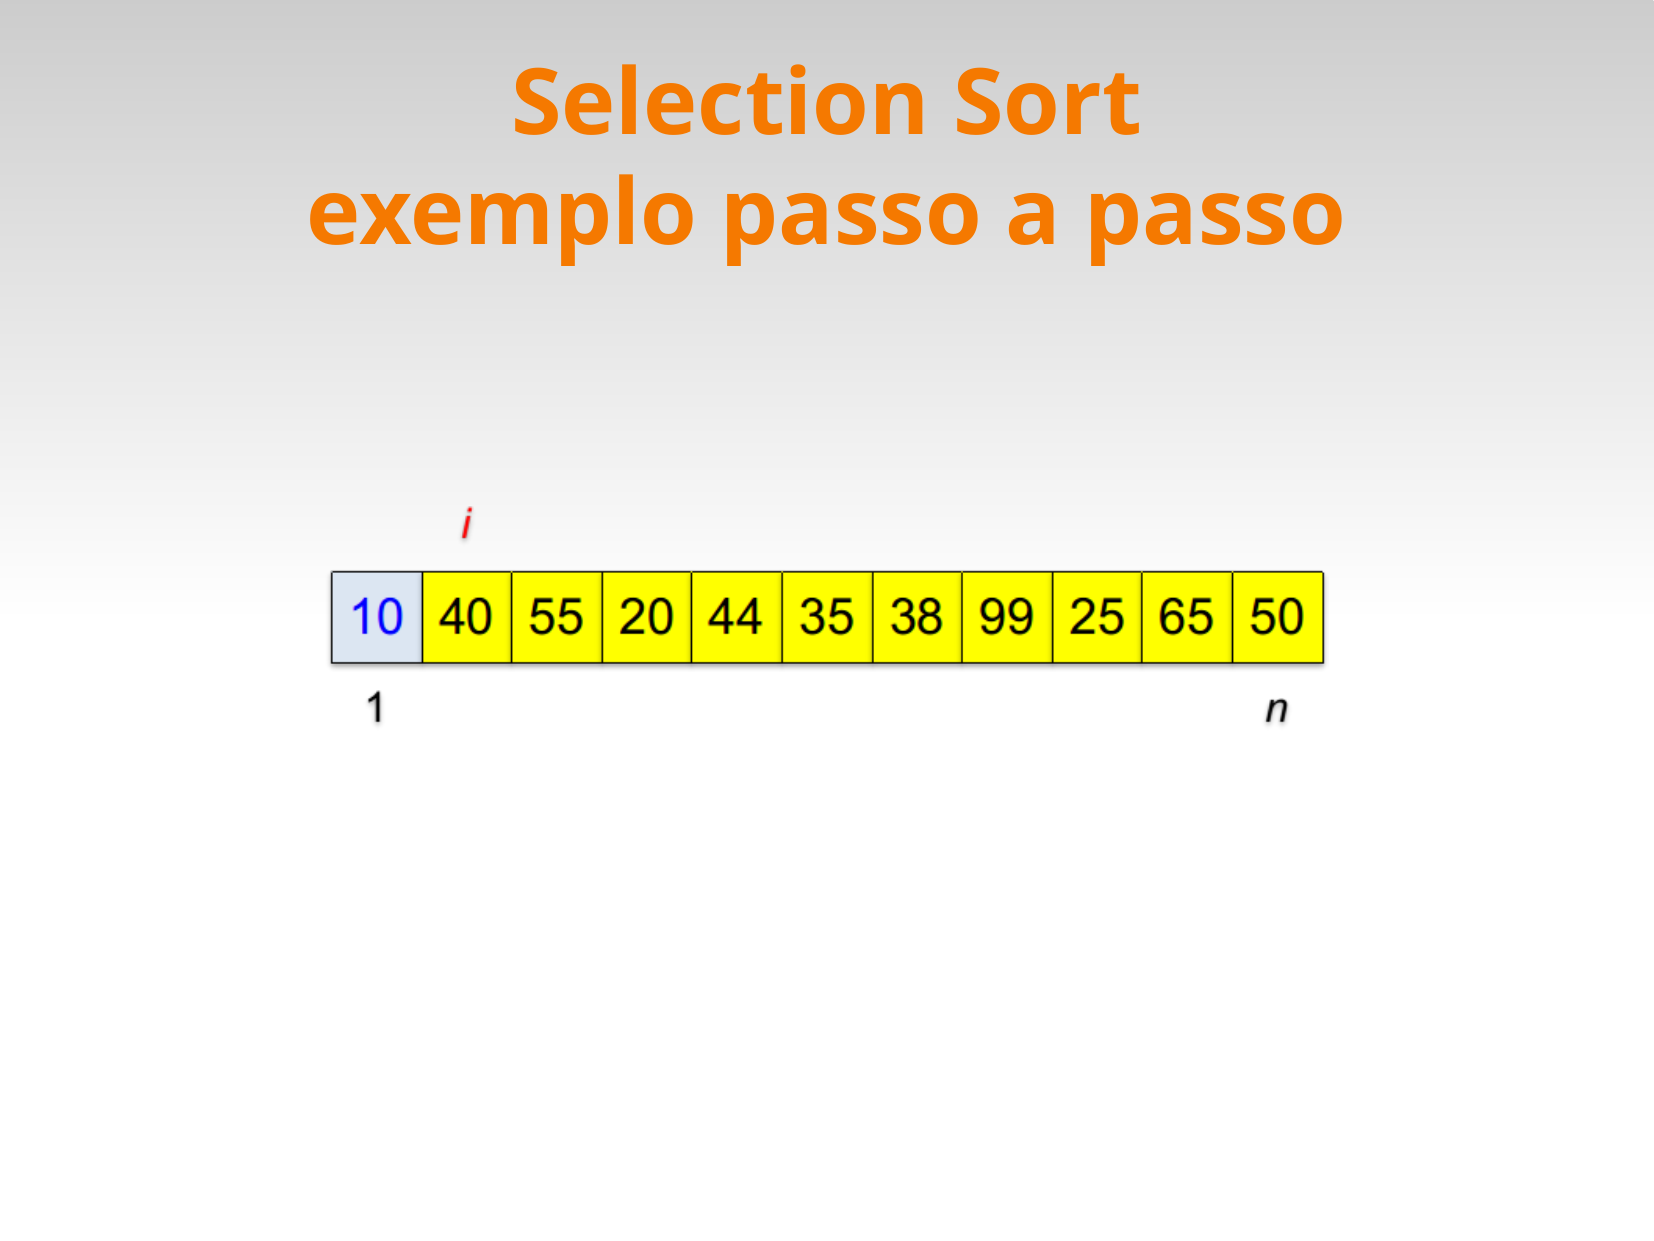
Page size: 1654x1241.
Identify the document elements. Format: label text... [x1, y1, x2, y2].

picture [324, 477, 1329, 763]
text_box Selection Sort exemplo passo a passo [82, 34, 1571, 272]
